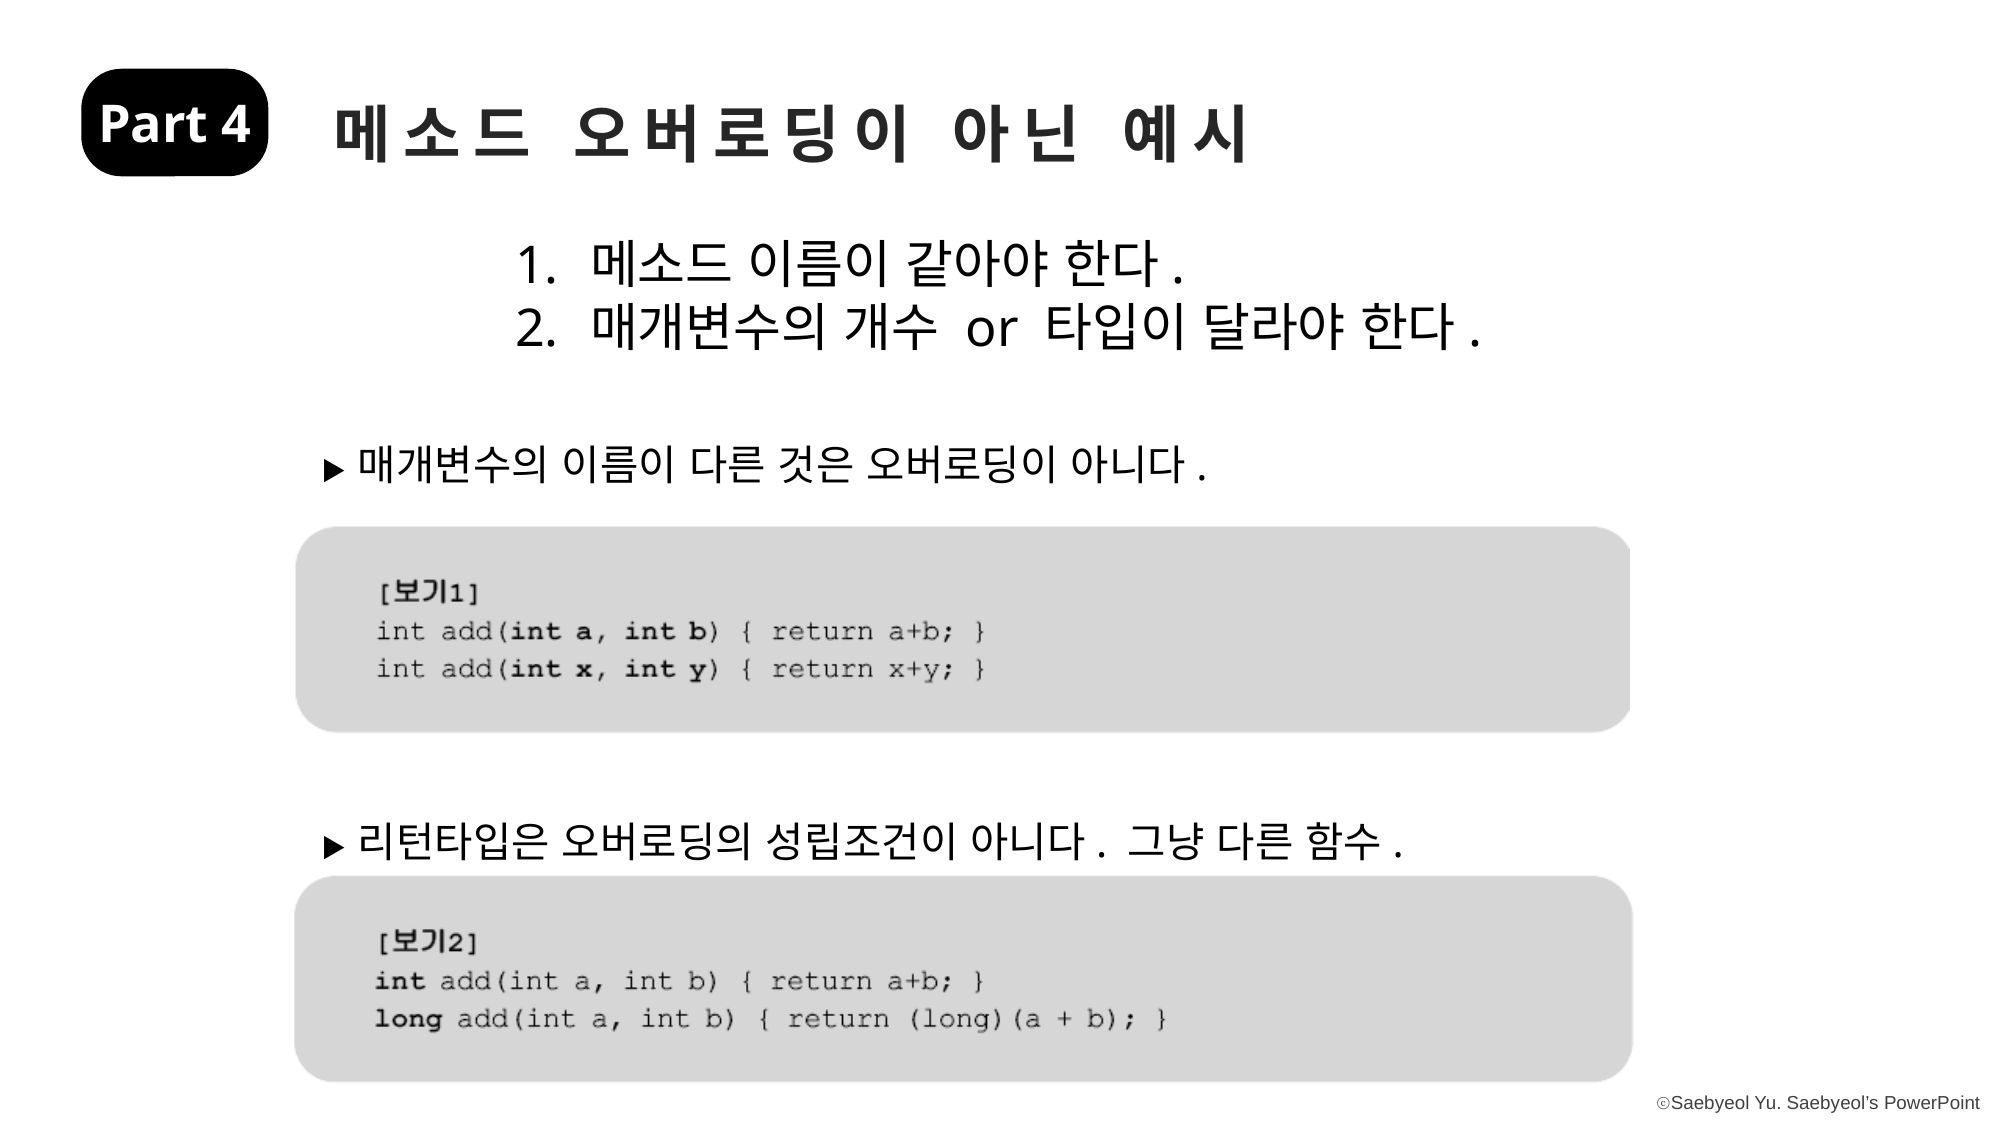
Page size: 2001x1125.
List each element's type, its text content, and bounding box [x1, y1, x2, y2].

text_box [89, 67, 261, 83]
text_box 메소드 오버로딩이 아닌 예시 [318, 88, 1267, 178]
text_box Part 4 [83, 83, 267, 161]
picture [288, 519, 1630, 738]
picture [282, 862, 1643, 1093]
text_box [88, 161, 262, 178]
text_box 메소드 이름이 같아야 한다. 매개변수의 개수 or 타입이 달라야 한다. [500, 224, 1500, 364]
text_box ▶ 리턴타입은 오버로딩의 성립조건이 아니다. 그냥 다른 함수. [306, 808, 1648, 874]
text_box ▶ 매개변수의 이름이 다른 것은 오버로딩이 아니다. [306, 431, 1648, 496]
